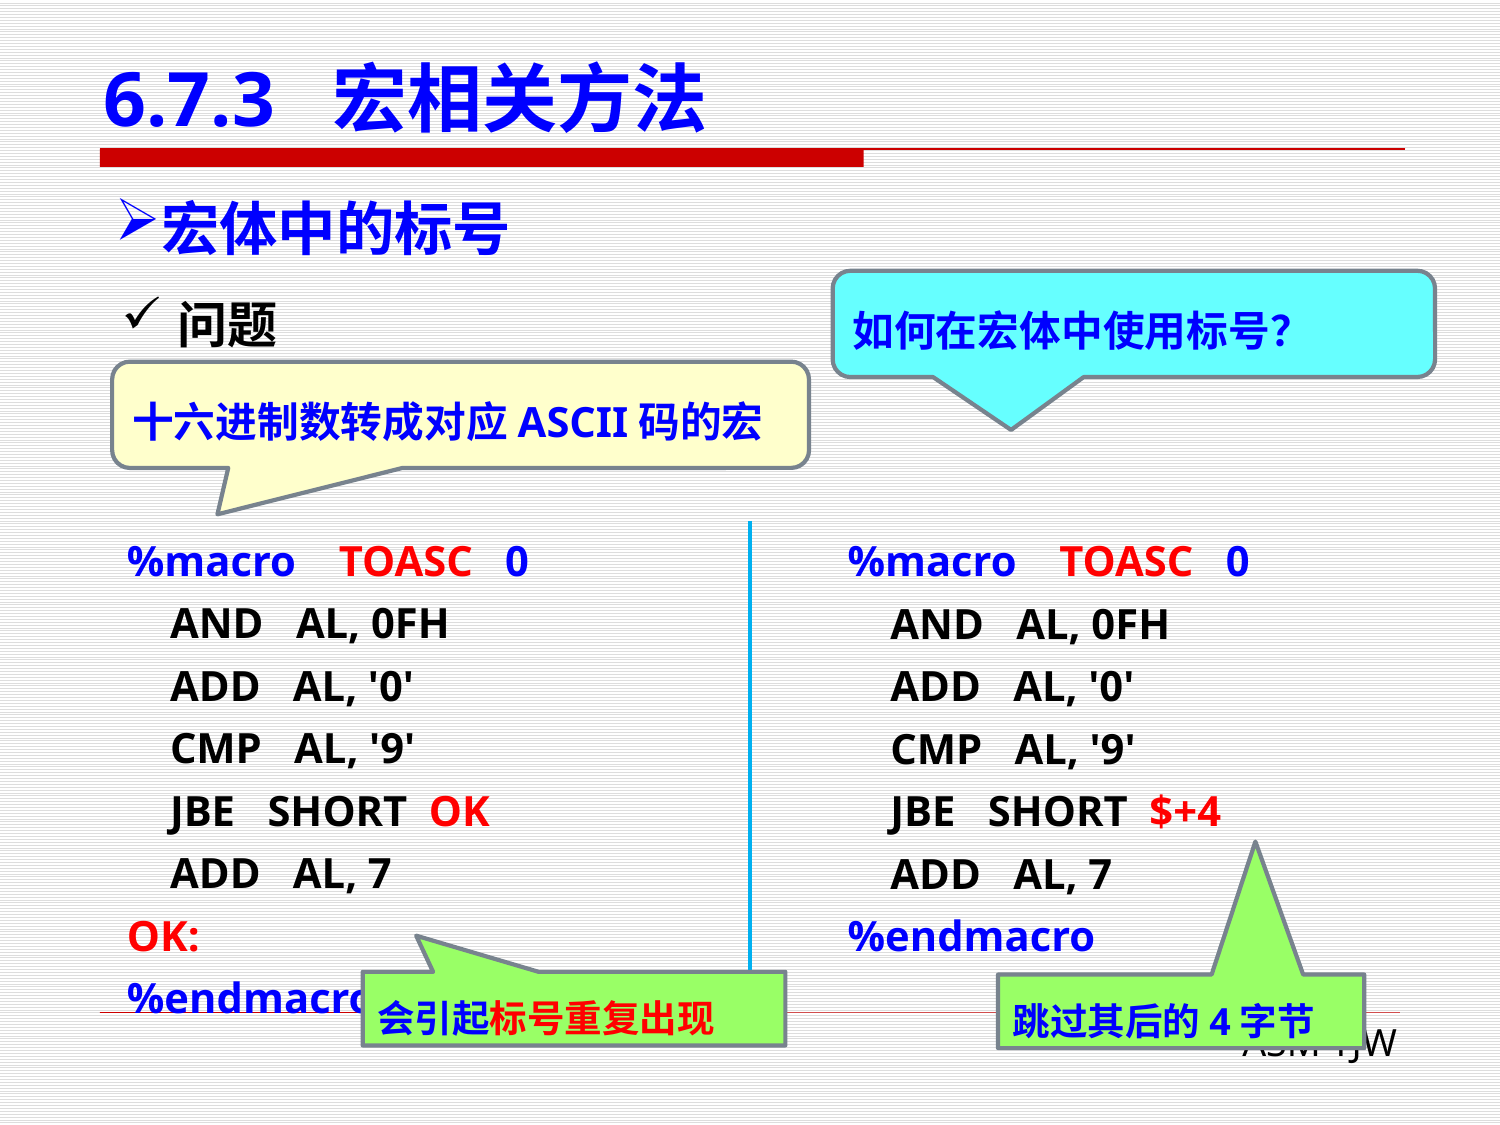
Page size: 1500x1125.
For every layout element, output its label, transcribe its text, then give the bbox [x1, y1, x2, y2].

text_box %macro TOASC 0 AND AL, 0FH ADD AL, '0' CMP AL, '9' JBE SHORT $+4 ADD AL, 7 %endmacro [832, 515, 1388, 968]
text_box 如何在宏体中使用标号？ [830, 268, 1438, 432]
text_box 十六进制数转成对应ASCII码的宏 [110, 359, 812, 517]
title 6.7.3 宏相关方法 [88, 42, 1448, 149]
text_box 会引起标号重复出现 [360, 933, 788, 1048]
text_box 问题 [106, 270, 922, 361]
text_box %macro TOASC 0 AND AL, 0FH ADD AL, '0' CMP AL, '9' JBE SHORT OK ADD AL, 7 OK: %endmacro [112, 514, 668, 1030]
text_box 宏体中的标号 [100, 184, 1400, 270]
text_box 跳过其后的4字节 [995, 839, 1367, 1051]
